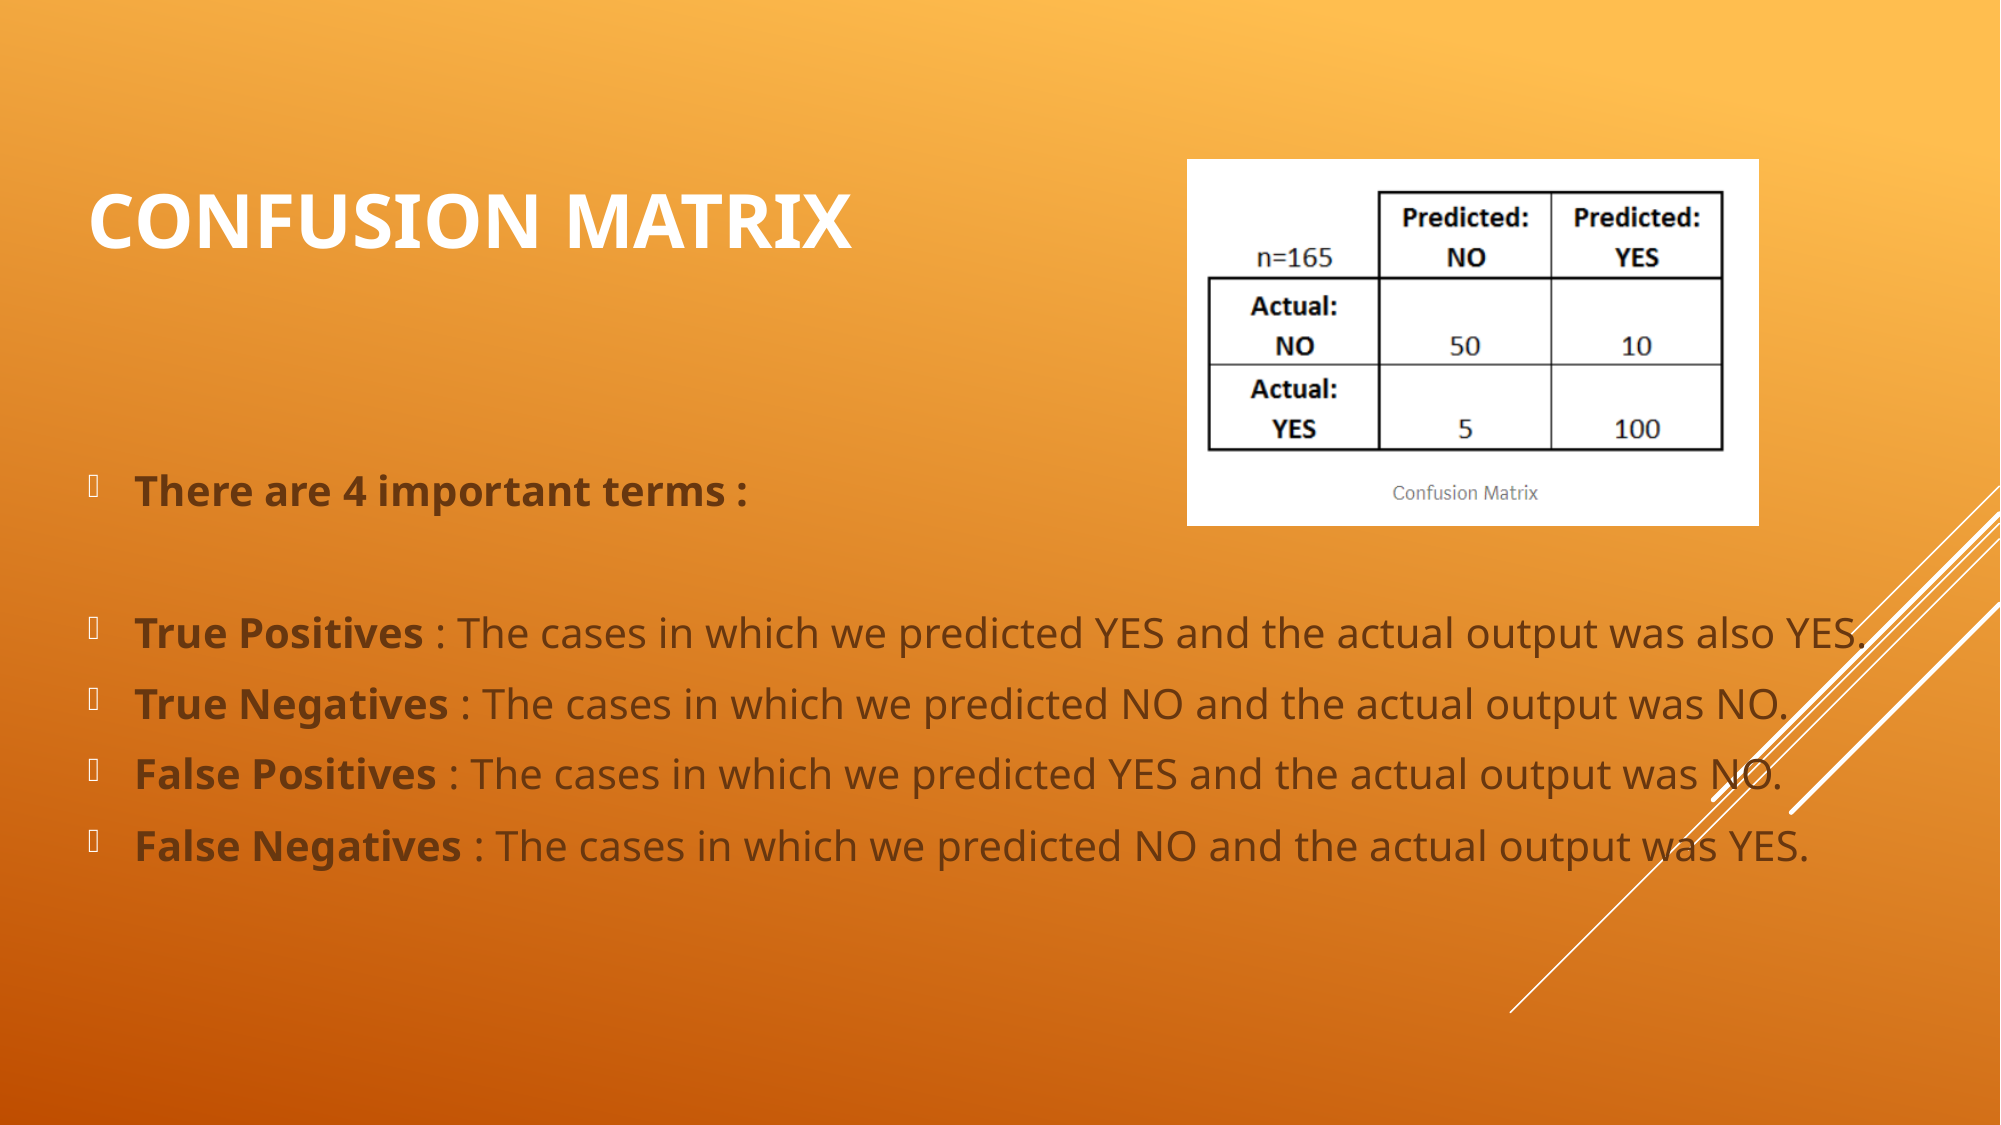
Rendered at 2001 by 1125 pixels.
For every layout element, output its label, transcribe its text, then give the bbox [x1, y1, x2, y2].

picture [1186, 159, 1760, 527]
list There are 4 important terms : True Positives : The cases in which we predicted YES and the actual output was also YES. True Negatives : The cases in which we predicted NO and the actual output was NO. False Positives : The cases in which we predicted YES and the actual output was NO. False Negatives : The cases in which we predicted NO and the actual output was YES. [72, 370, 1938, 964]
title Confusion matrix [72, 95, 1473, 343]
